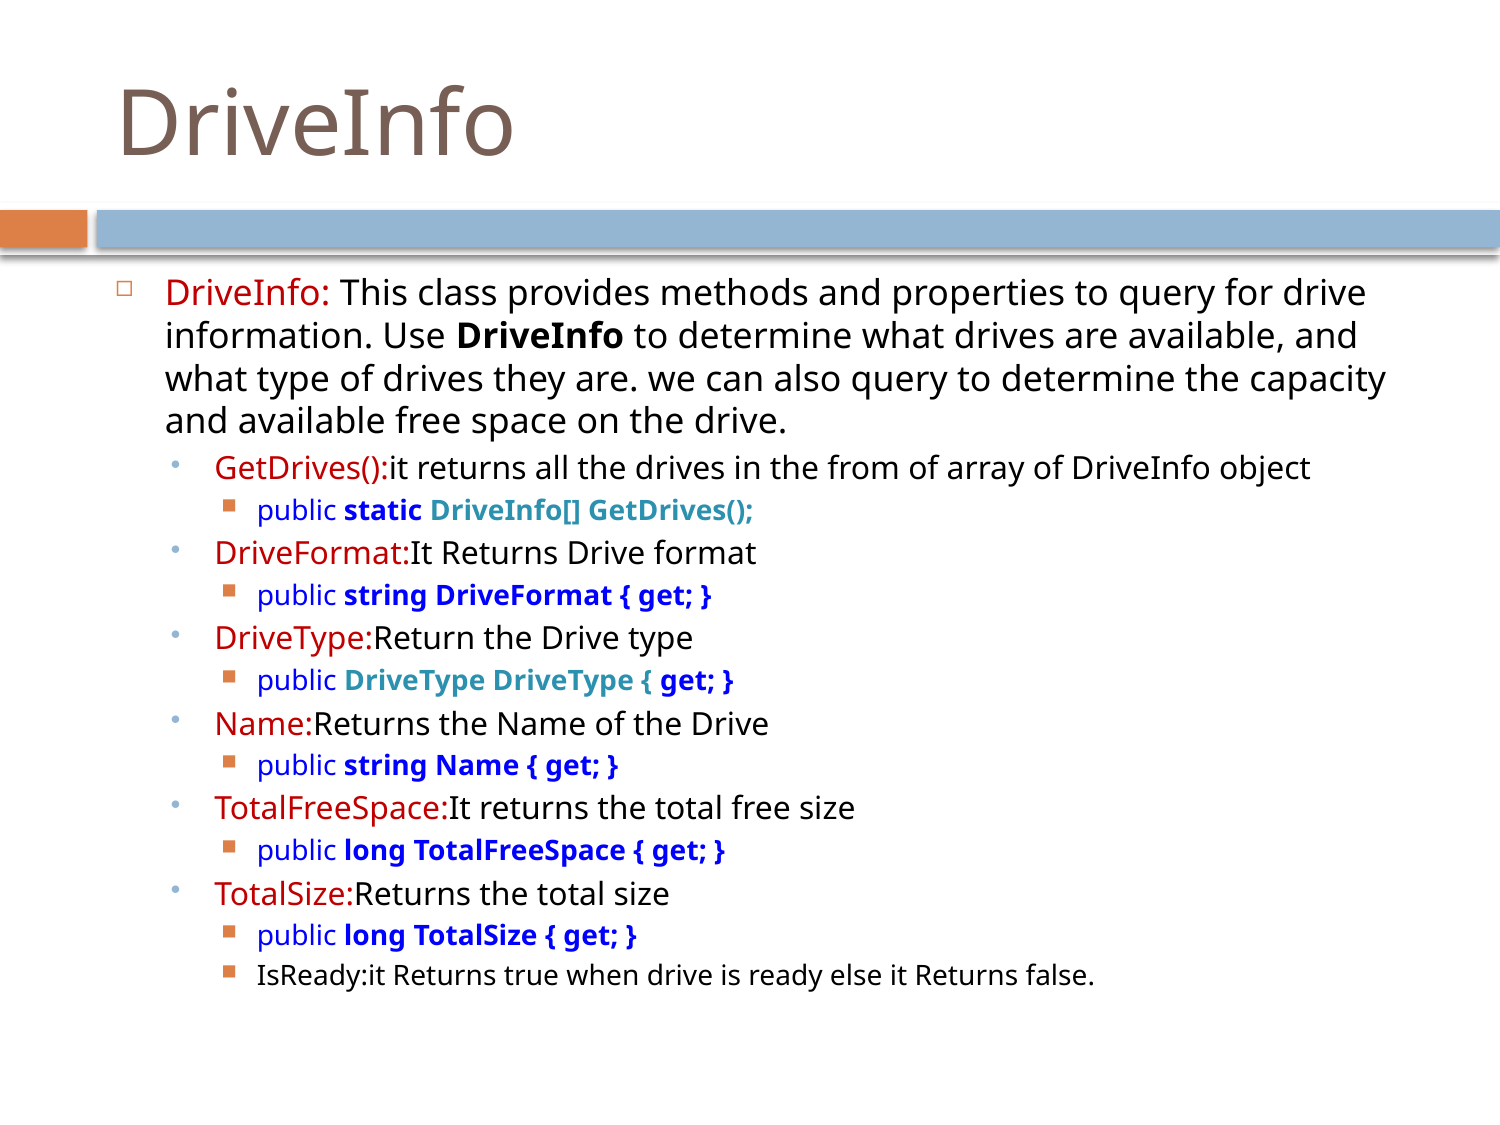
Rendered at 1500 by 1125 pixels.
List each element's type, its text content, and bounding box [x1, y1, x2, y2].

list DriveInfo: This class provides methods and properties to query for drive information. Use DriveInfo to determine what drives are available, and what type of drives they are. we can also query to determine the capacity and available free space on the drive. GetDrives():it returns all the drives in the from of array of DriveInfo object public static DriveInfo[] GetDrives(); DriveFormat:It Returns Drive format public string DriveFormat { get; } DriveType:Return the Drive type public DriveType DriveType { get; } Name:Returns the Name of the Drive public string Name { get; } TotalFreeSpace:It returns the total free size public long TotalFreeSpace { get; } TotalSize:Returns the total size public long TotalSize { get; } IsReady:it Returns true when drive is ready else it Returns false. [100, 262, 1438, 1000]
title DriveInfo [100, 37, 1438, 200]
